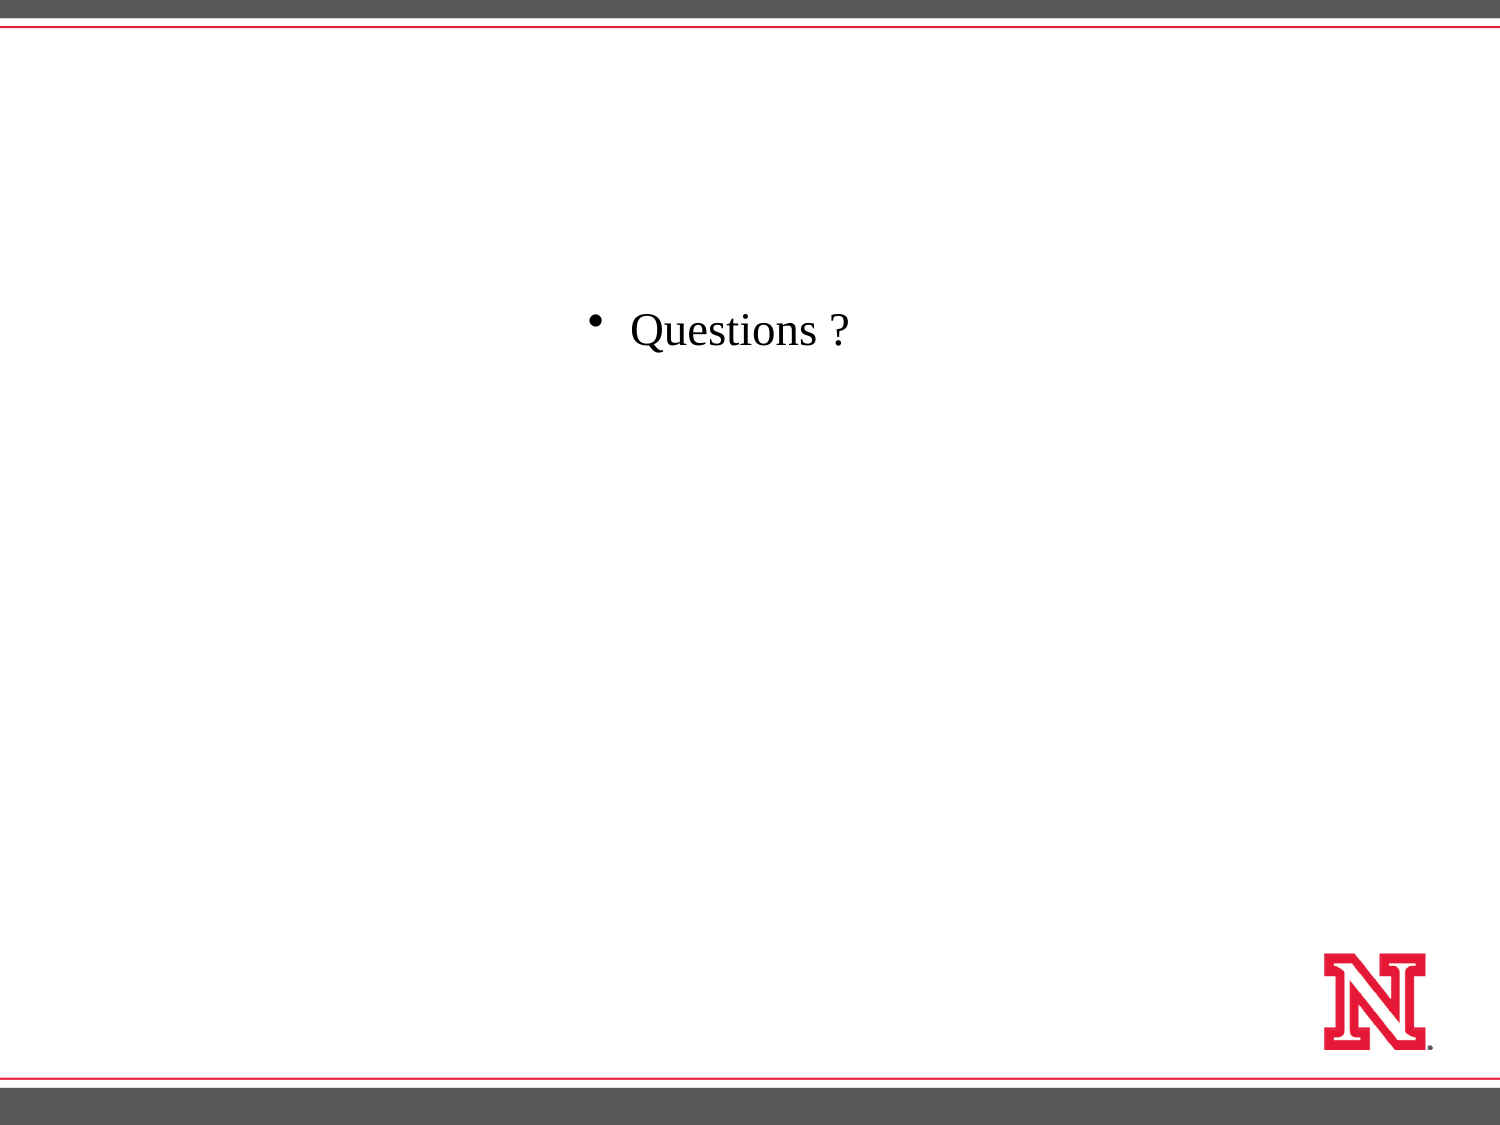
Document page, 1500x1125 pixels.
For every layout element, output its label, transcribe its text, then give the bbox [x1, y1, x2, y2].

picture [0, 0, 1500, 1125]
list Questions ? [87, 224, 1363, 900]
